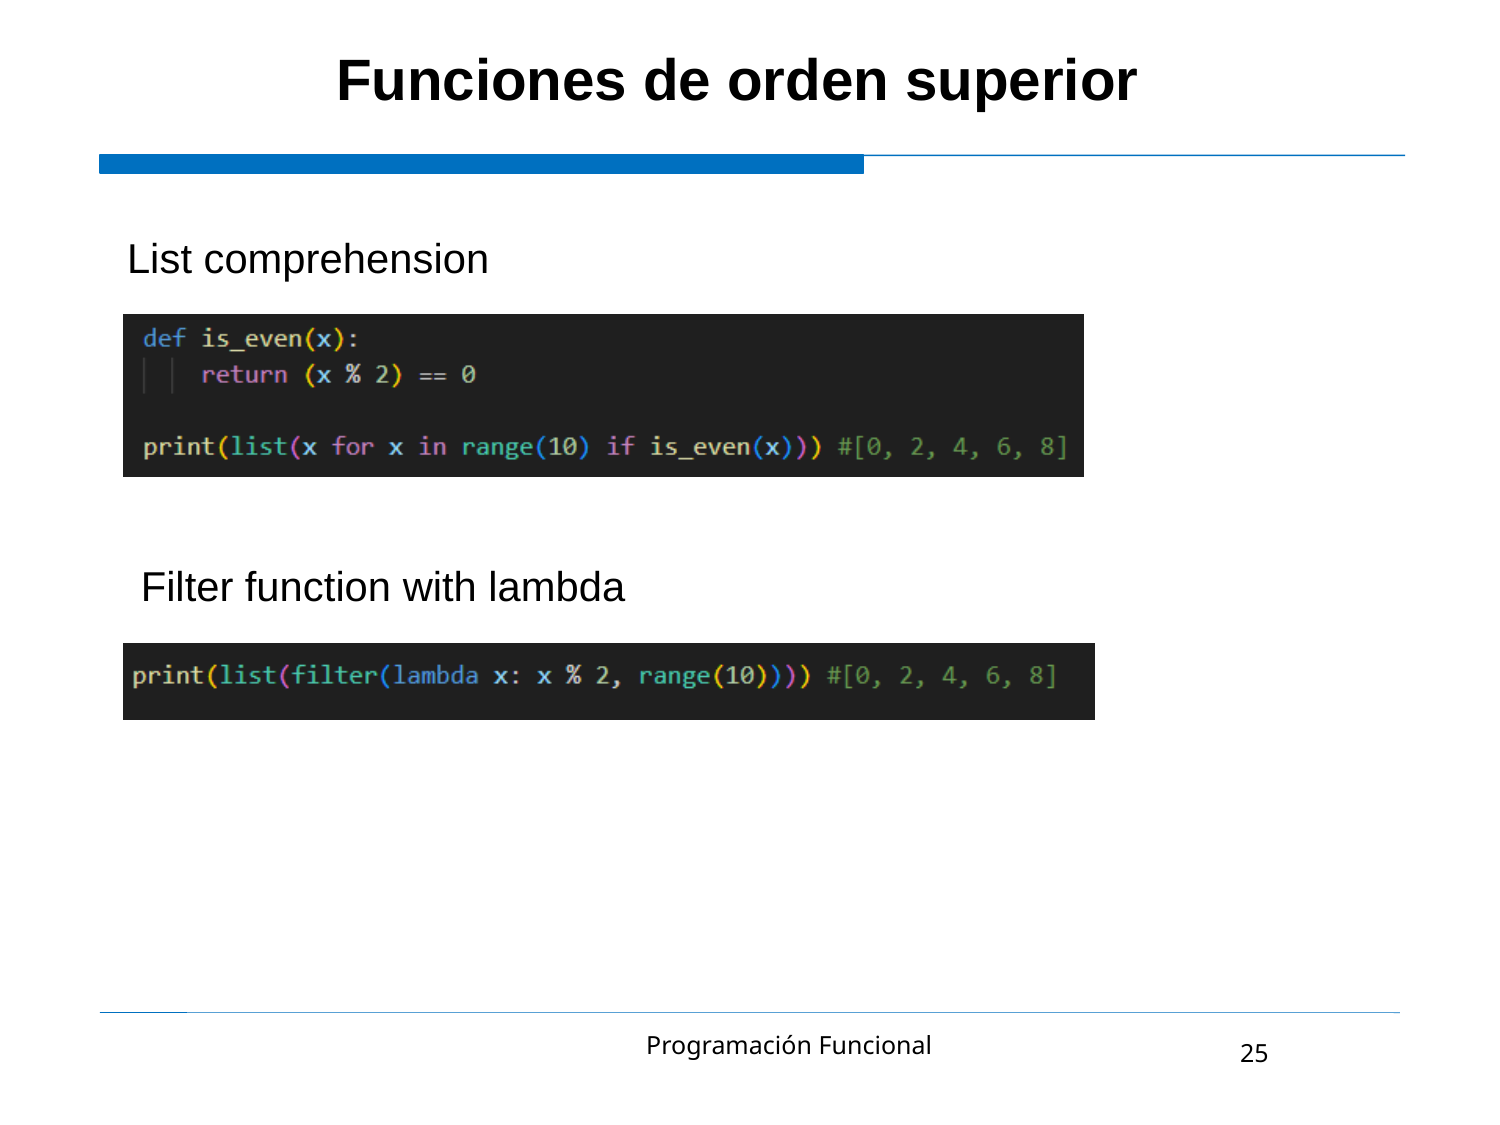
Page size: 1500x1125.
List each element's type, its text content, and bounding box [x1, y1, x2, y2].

text_box Filter function with lambda [125, 552, 641, 618]
picture [123, 314, 1084, 477]
text_box List comprehension [112, 223, 863, 289]
picture [123, 643, 1095, 720]
text_box Funciones de orden superior [100, 0, 1376, 172]
